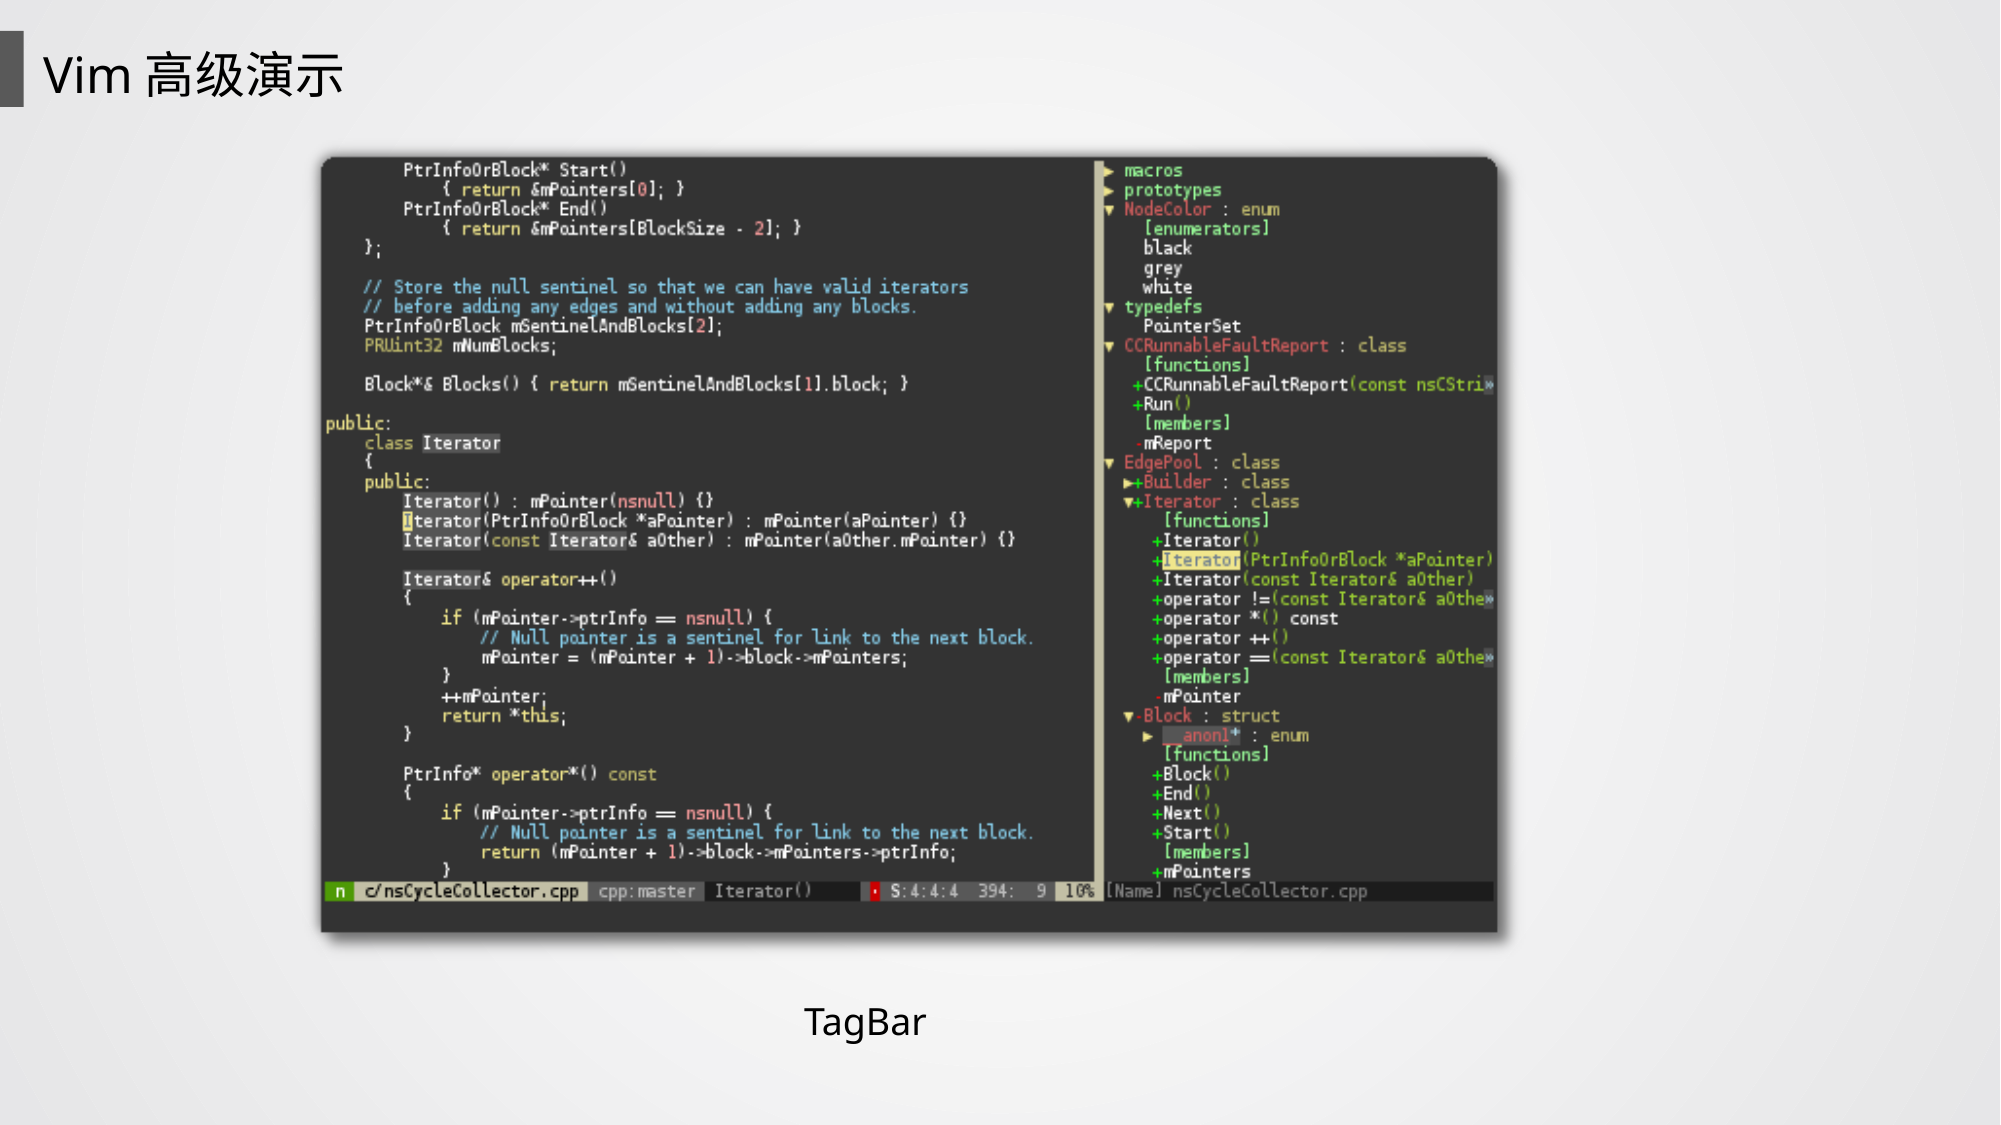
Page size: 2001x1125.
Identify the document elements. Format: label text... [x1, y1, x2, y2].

picture [302, 138, 1529, 964]
text_box [0, 30, 24, 107]
text_box TagBar [789, 990, 942, 1051]
text_box Vim高级演示 [28, 36, 462, 111]
